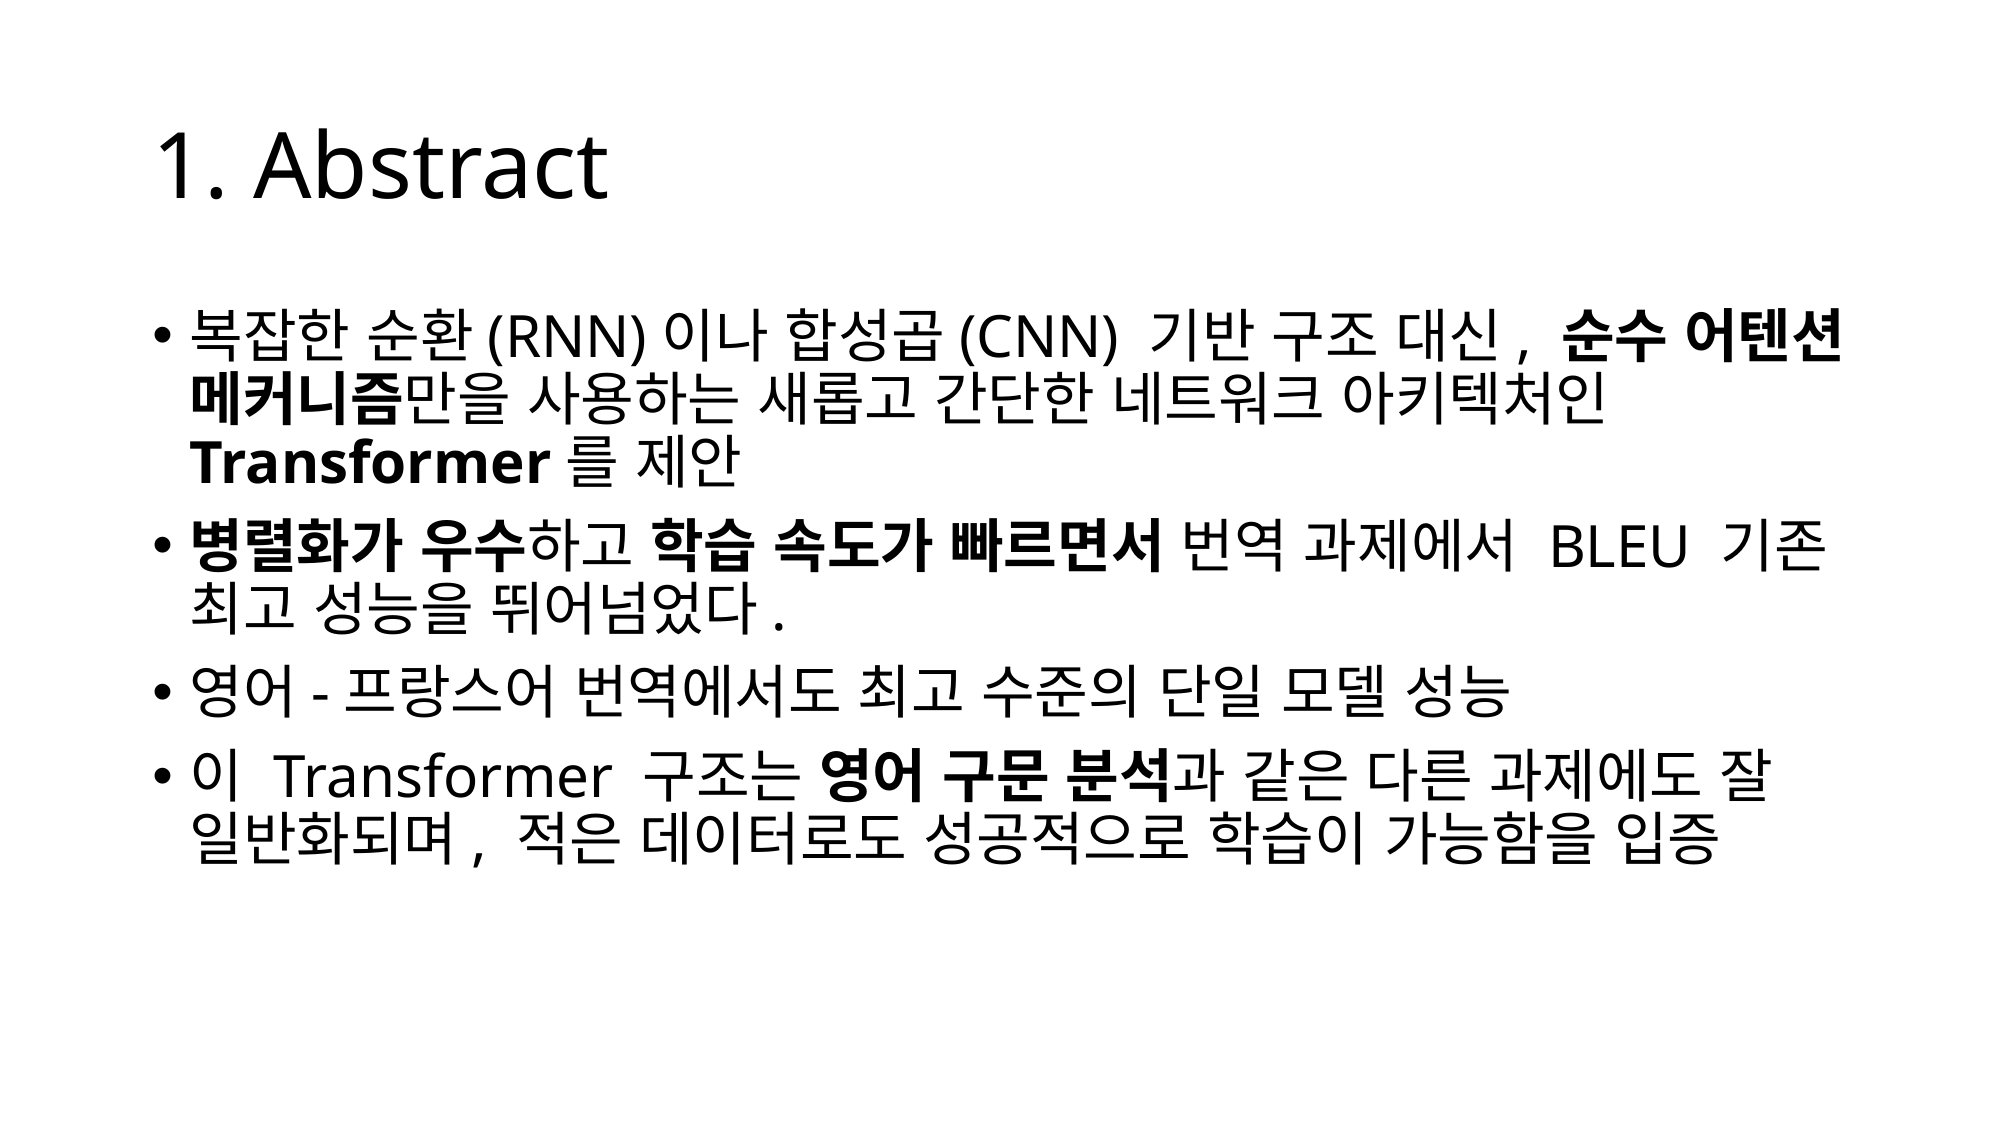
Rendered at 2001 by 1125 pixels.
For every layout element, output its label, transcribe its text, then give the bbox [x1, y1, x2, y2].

title 1. Abstract [137, 59, 1863, 278]
list 복잡한 순환(RNN)이나 합성곱(CNN) 기반 구조 대신, 순수 어텐션 메커니즘만을 사용하는 새롭고 간단한 네트워크 아키텍처인 Transformer를 제안 병렬화가 우수하고 학습 속도가 빠르면서 번역 과제에서 BLEU 기존 최고 성능을 뛰어넘었다. 영어-프랑스어 번역에서도 최고 수준의 단일 모델 성능 이 Transformer 구조는 영어 구문 분석과 같은 다른 과제에도 잘 일반화되며, 적은 데이터로도 성공적으로 학습이 가능함을 입증 [137, 299, 1863, 1014]
